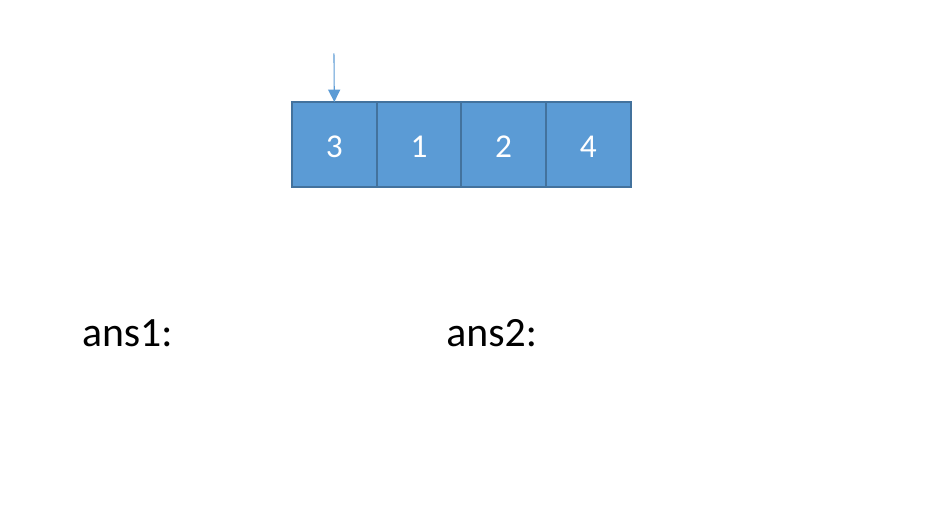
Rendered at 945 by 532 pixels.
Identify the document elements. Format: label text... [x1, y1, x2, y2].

text_box ans2: [431, 297, 574, 363]
text_box 3 [291, 101, 376, 188]
text_box 1 [376, 101, 460, 188]
text_box ans1: [67, 297, 218, 363]
text_box 2 [460, 101, 545, 188]
text_box 4 [545, 101, 632, 188]
